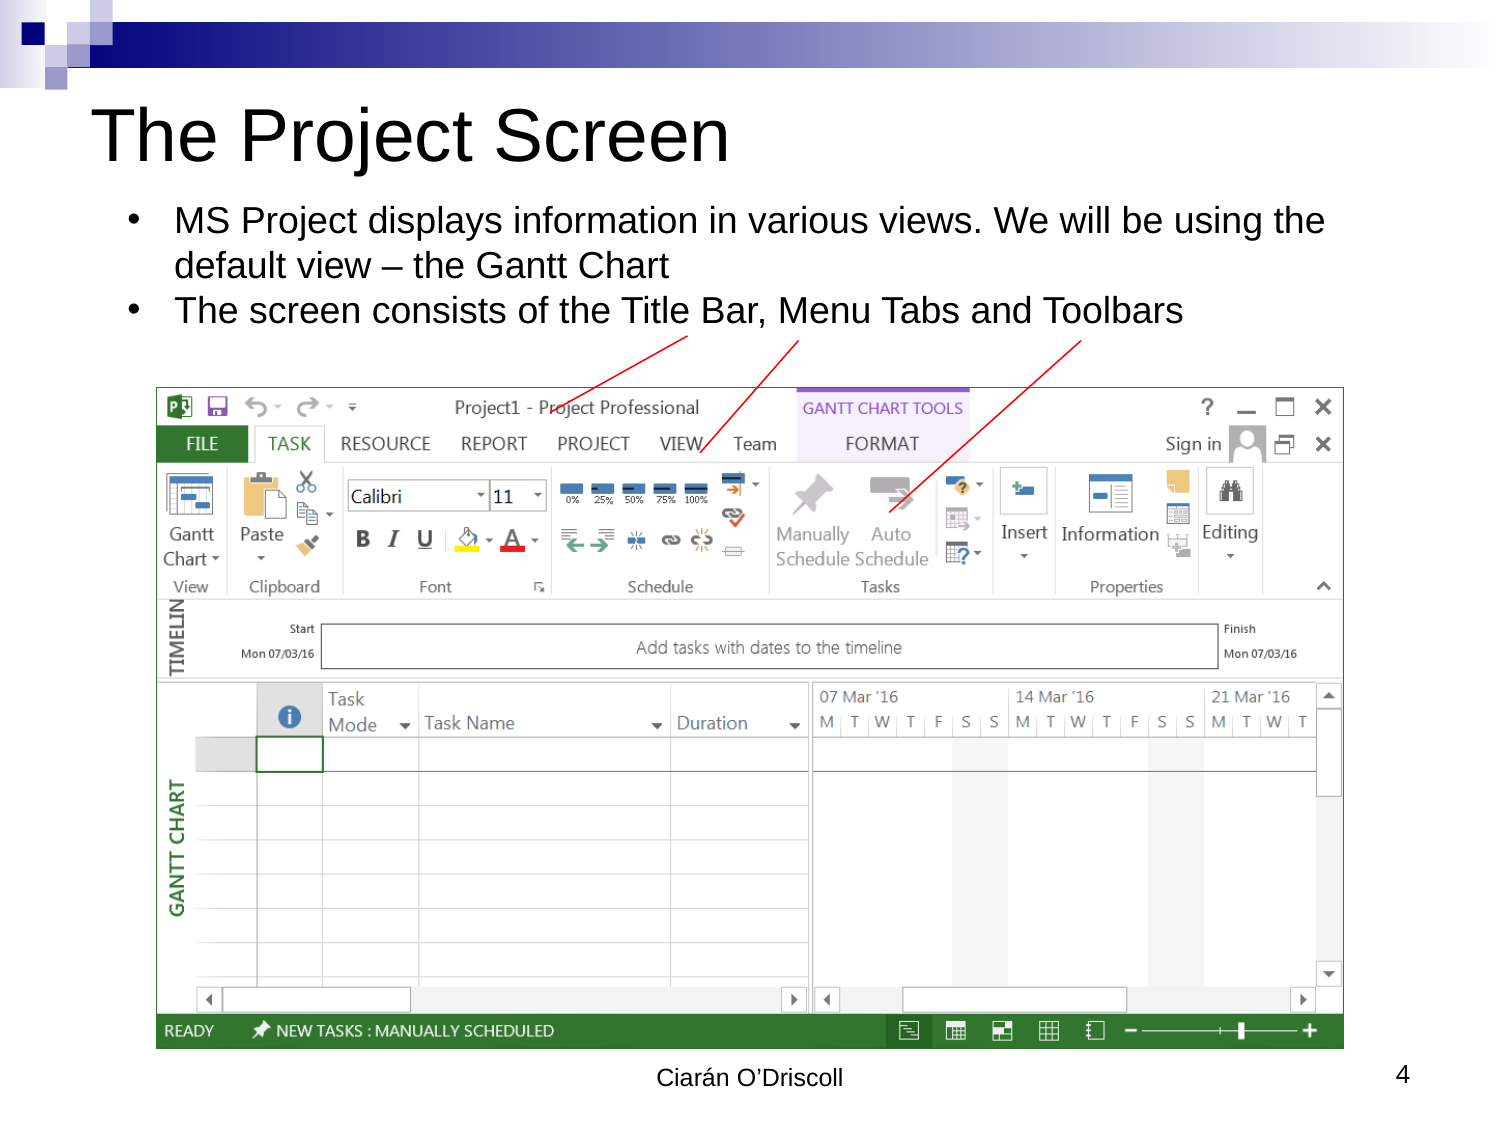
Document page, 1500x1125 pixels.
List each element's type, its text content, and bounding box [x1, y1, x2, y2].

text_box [549, 335, 688, 413]
title The Project Screen [74, 74, 1426, 188]
footer Ciarán O’Driscoll [512, 1058, 988, 1100]
slide_number 4 [1074, 1024, 1426, 1101]
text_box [699, 340, 799, 454]
picture [156, 387, 1344, 1049]
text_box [888, 340, 1082, 513]
text_box MS Project displays information in various views. We will be using the default view – the Gantt Chart The screen consists of the Title Bar, Menu Tabs and Toolbars [112, 189, 1400, 339]
